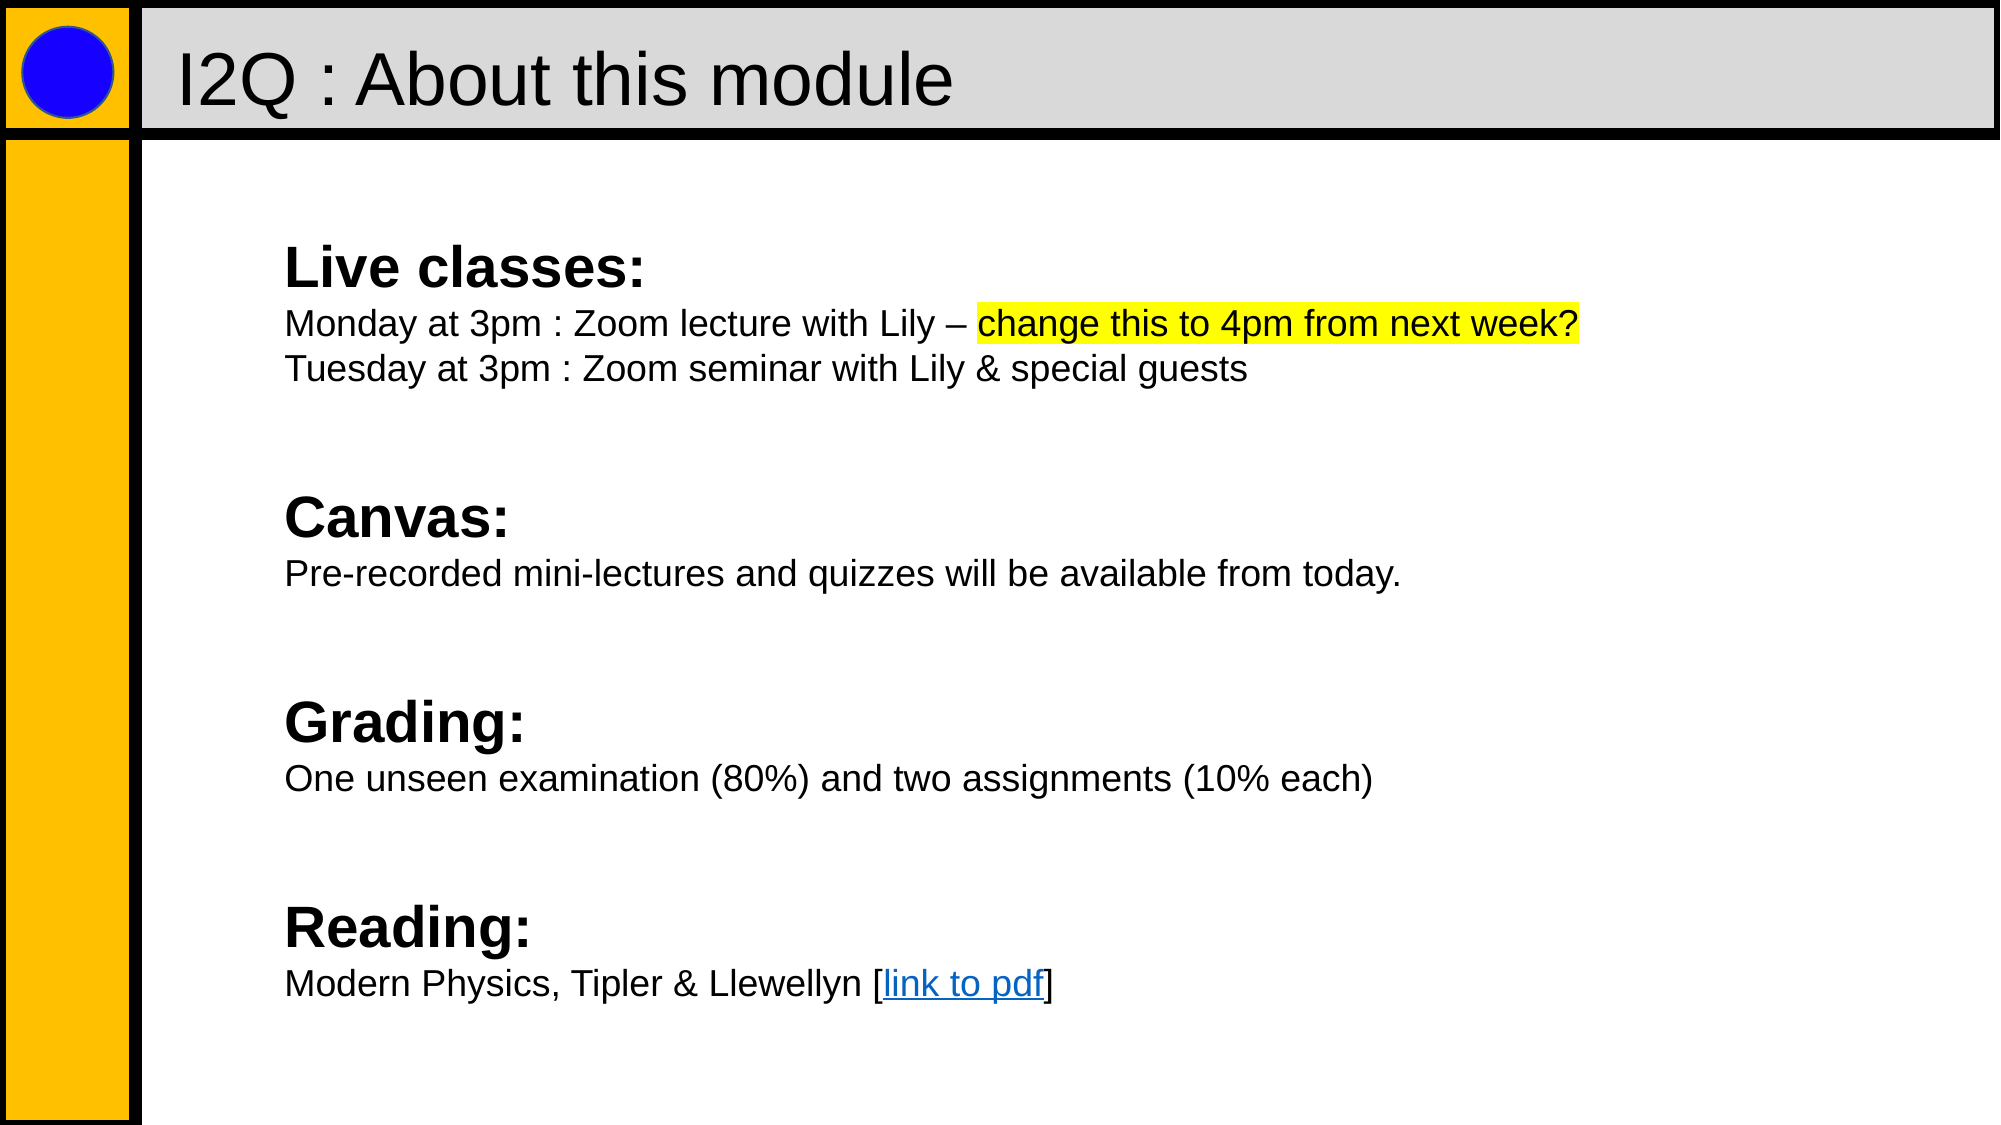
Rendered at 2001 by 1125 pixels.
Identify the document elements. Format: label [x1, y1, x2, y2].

text_box [0, 1, 2000, 1125]
